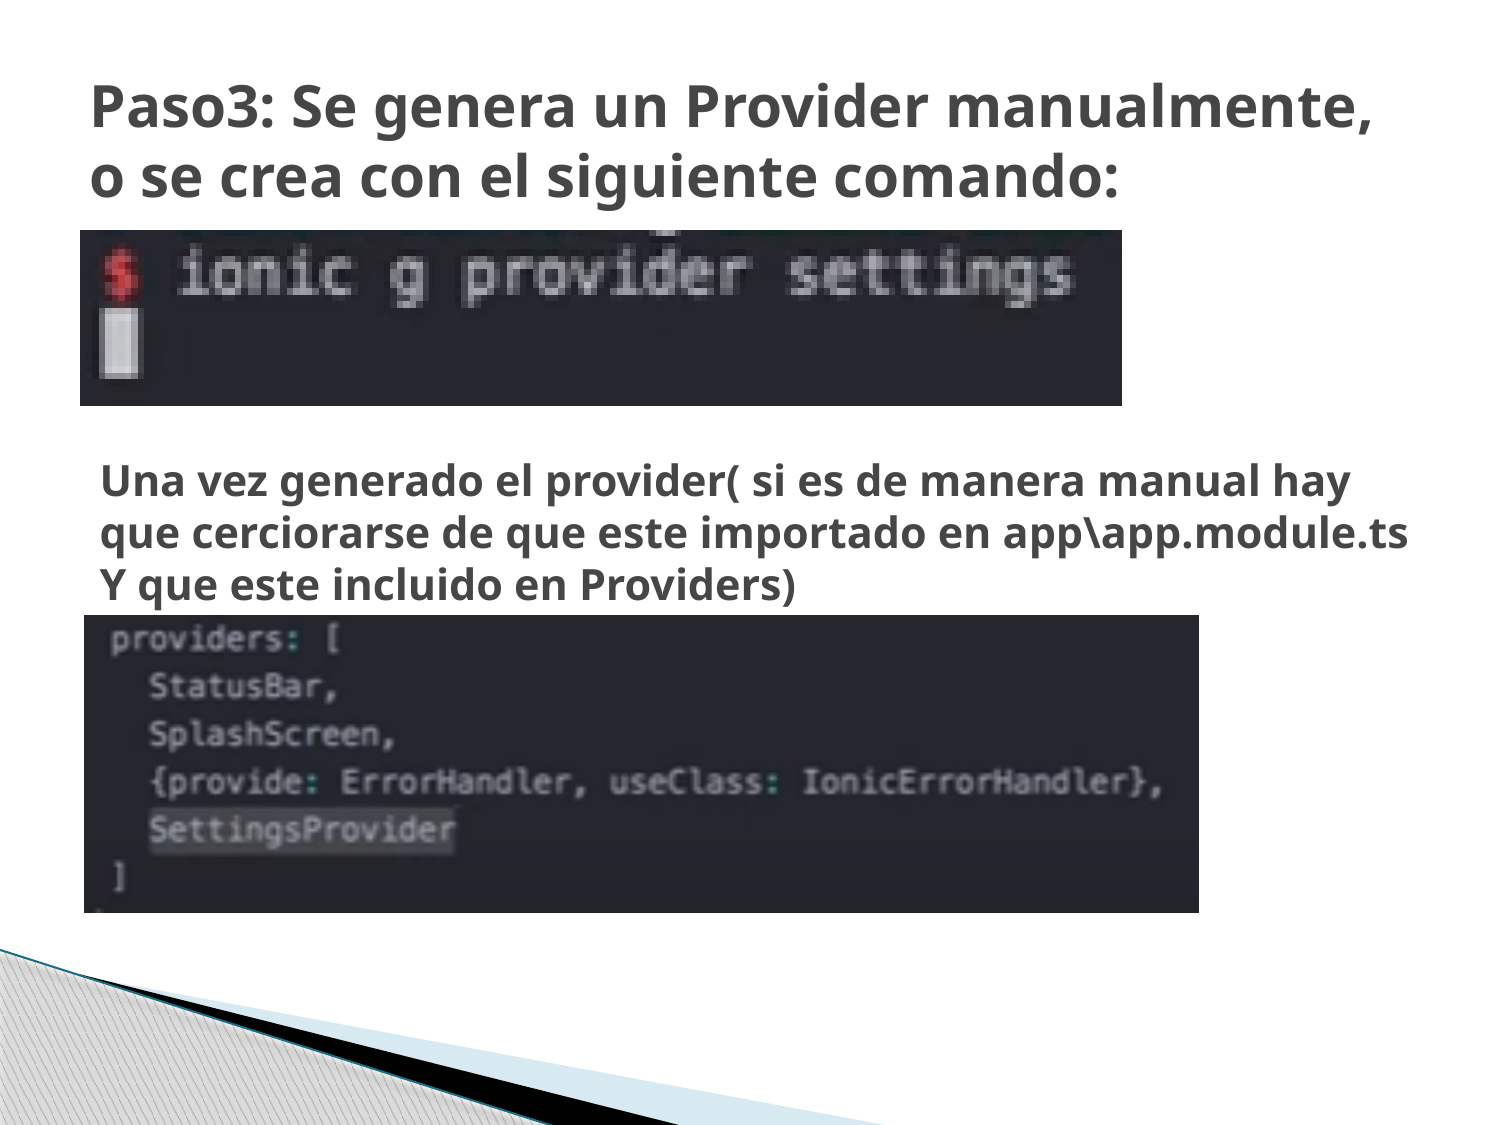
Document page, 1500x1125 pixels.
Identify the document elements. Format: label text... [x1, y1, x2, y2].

picture [84, 615, 1200, 913]
picture [79, 230, 1122, 406]
text_box Una vez generado el provider( si es de manera manual hay que cerciorarse de que este importado en app\app.module.ts Y que este incluido en Providers) [84, 437, 1435, 625]
title Paso3: Se genera un Provider manualmente, o se crea con el siguiente comando: [75, 45, 1425, 233]
